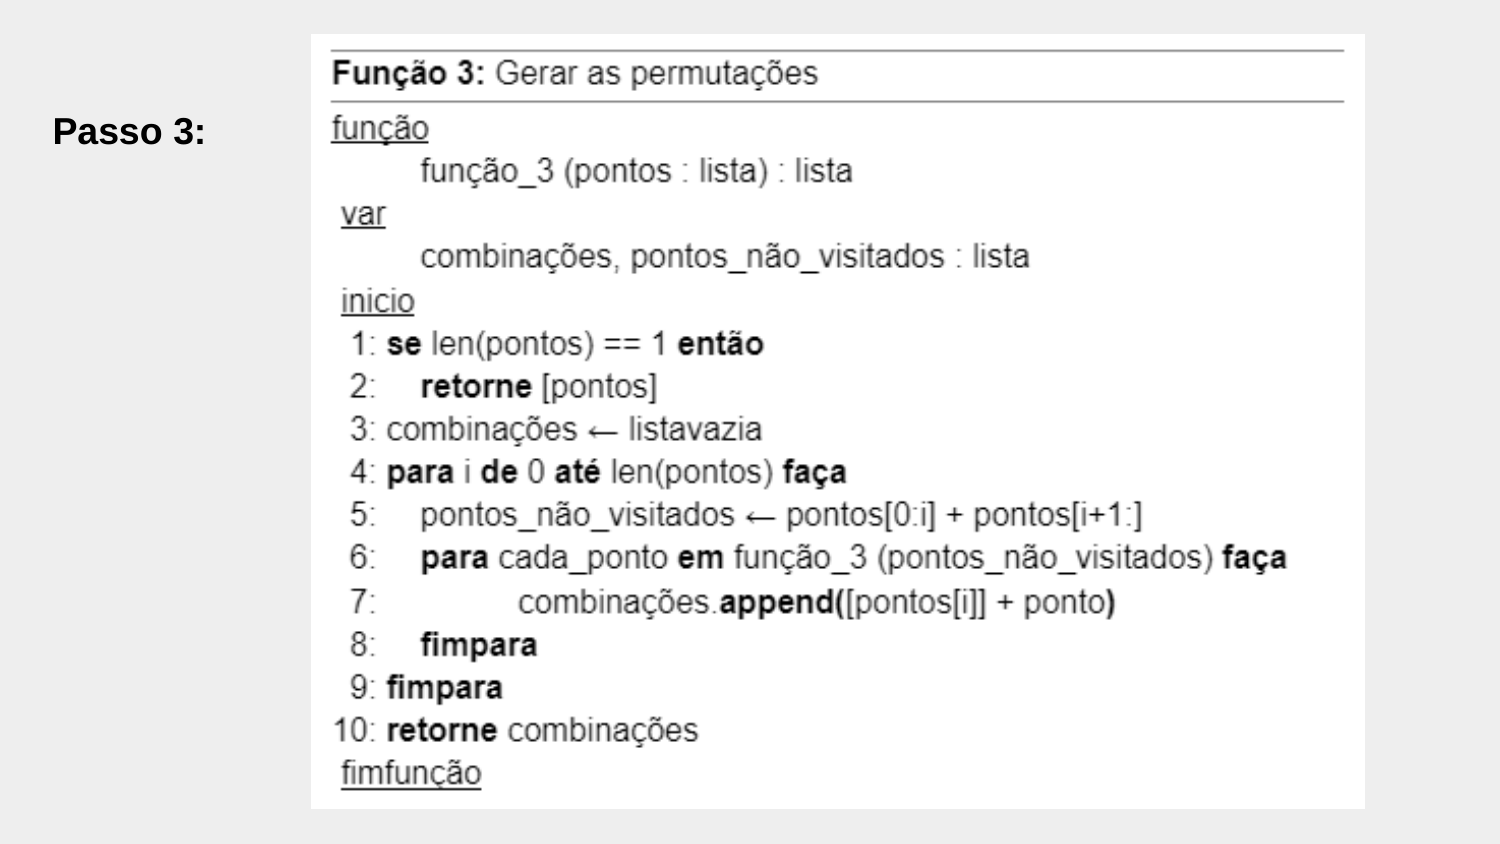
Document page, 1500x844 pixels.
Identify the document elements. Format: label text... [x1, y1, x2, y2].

picture [311, 34, 1365, 810]
text_box Passo 3: [37, 92, 238, 168]
